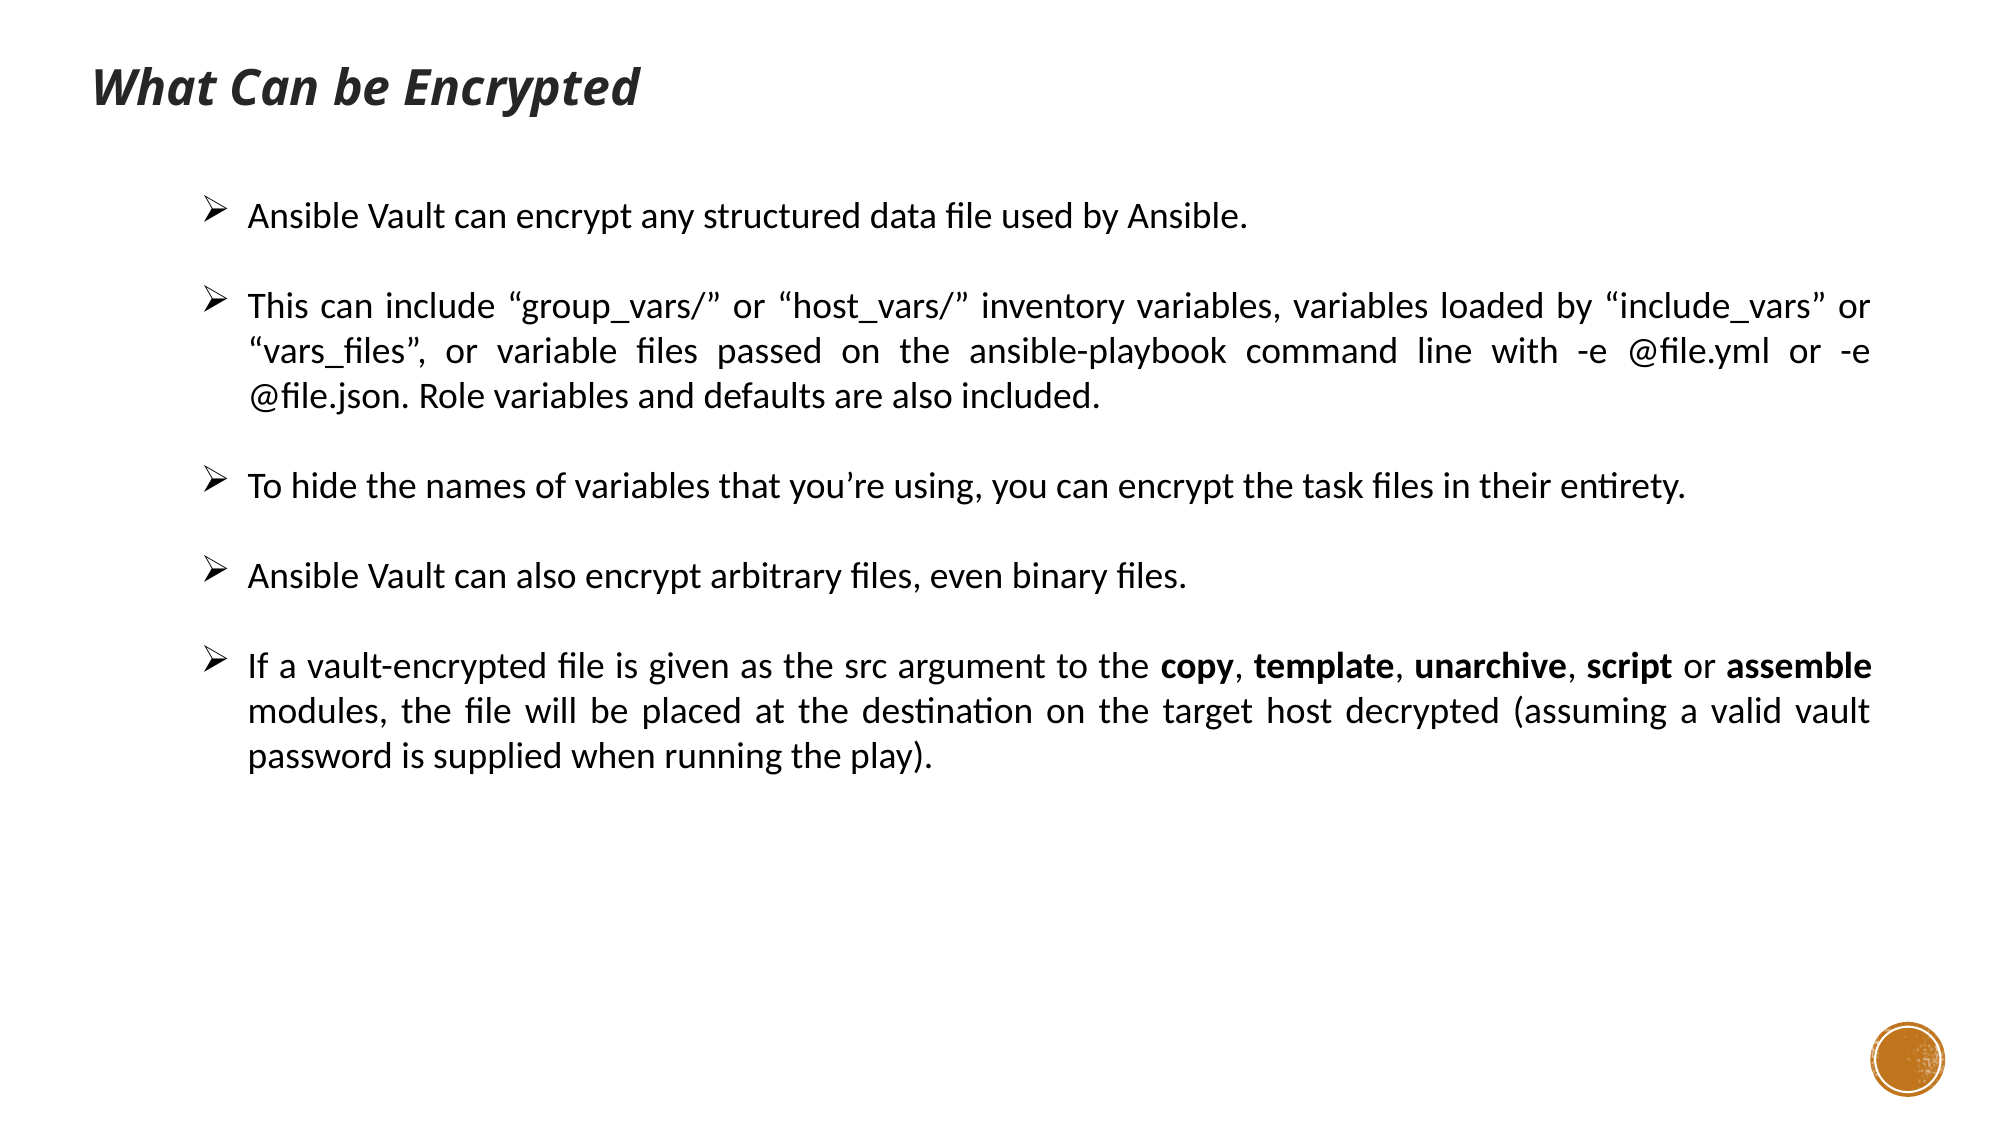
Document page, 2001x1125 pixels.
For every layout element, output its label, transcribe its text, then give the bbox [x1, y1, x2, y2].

text_box Ansible Vault can encrypt any structured data file used by Ansible. This can include “group_vars/” or “host_vars/” inventory variables, variables loaded by “include_vars” or “vars_files”, or variable files passed on the ansible-playbook command line with -e @file.yml or -e @file.json. Role variables and defaults are also included. To hide the names of variables that you’re using, you can encrypt the task files in their entirety. Ansible Vault can also encrypt arbitrary files, even binary files. If a vault-encrypted file is given as the src argument to the copy, template, unarchive, script or assemble modules, the file will be placed at the destination on the target host decrypted (assuming a valid vault password is supplied when running the play). [186, 184, 1888, 784]
text_box What Can be Encrypted [76, 48, 656, 124]
